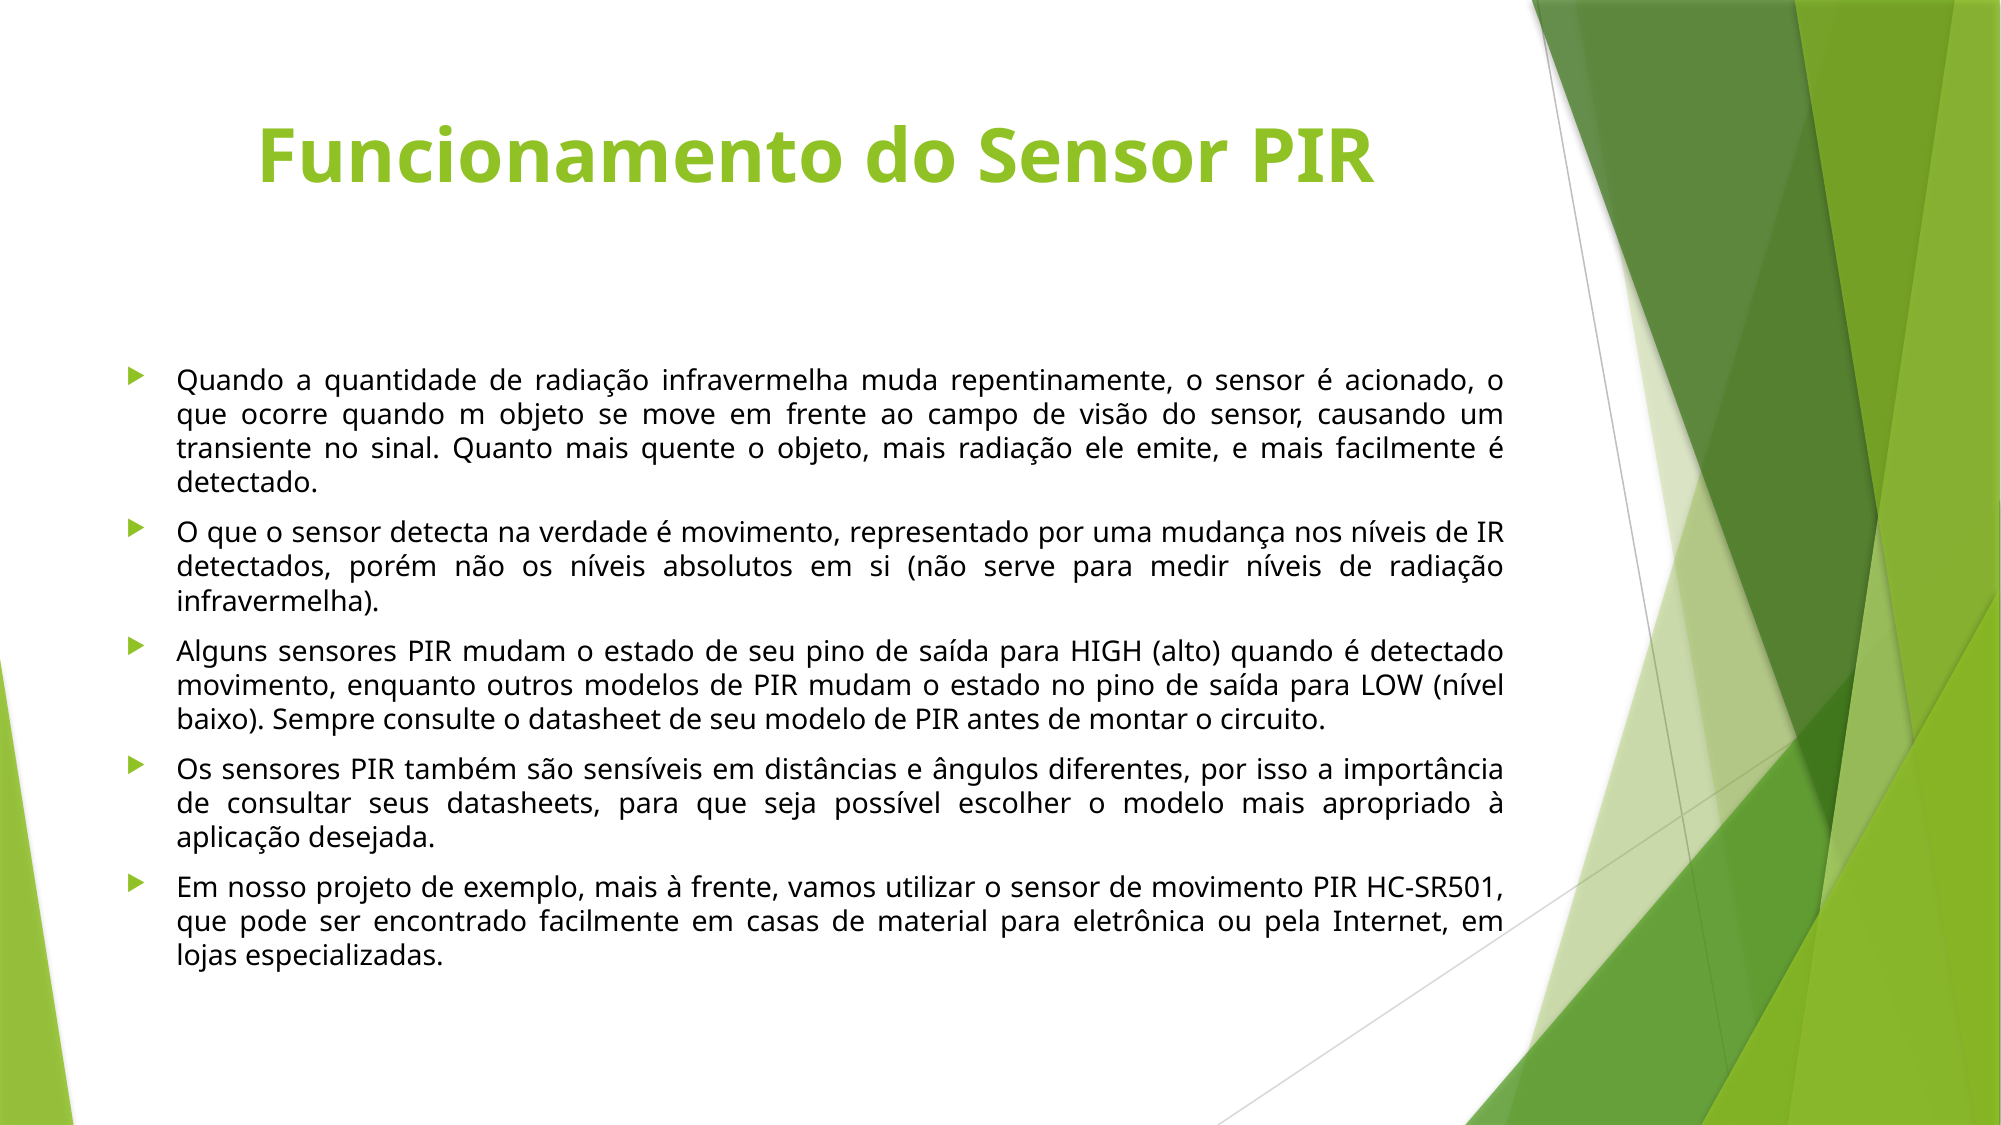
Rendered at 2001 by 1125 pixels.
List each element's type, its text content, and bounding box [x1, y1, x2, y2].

title Funcionamento do Sensor PIR [111, 99, 1522, 317]
list Quando a quantidade de radiação infravermelha muda repentinamente, o sensor é acionado, o que ocorre quando m objeto se move em frente ao campo de visão do sensor, causando um transiente no sinal. Quanto mais quente o objeto, mais radiação ele emite, e mais facilmente é detectado. O que o sensor detecta na verdade é movimento, representado por uma mudança nos níveis de IR detectados, porém não os níveis absolutos em si (não serve para medir níveis de radiação infravermelha). Alguns sensores PIR mudam o estado de seu pino de saída para HIGH (alto) quando é detectado movimento, enquanto outros modelos de PIR mudam o estado no pino de saída para LOW (nível baixo). Sempre consulte o datasheet de seu modelo de PIR antes de montar o circuito. Os sensores PIR também são sensíveis em distâncias e ângulos diferentes, por isso a importância de consultar seus datasheets, para que seja possível escolher o modelo mais apropriado à aplicação desejada. Em nosso projeto de exemplo, mais à frente, vamos utilizar o sensor de movimento PIR HC-SR501, que pode ser encontrado facilmente em casas de material para eletrônica ou pela Internet, em lojas especializadas. [111, 354, 1522, 992]
